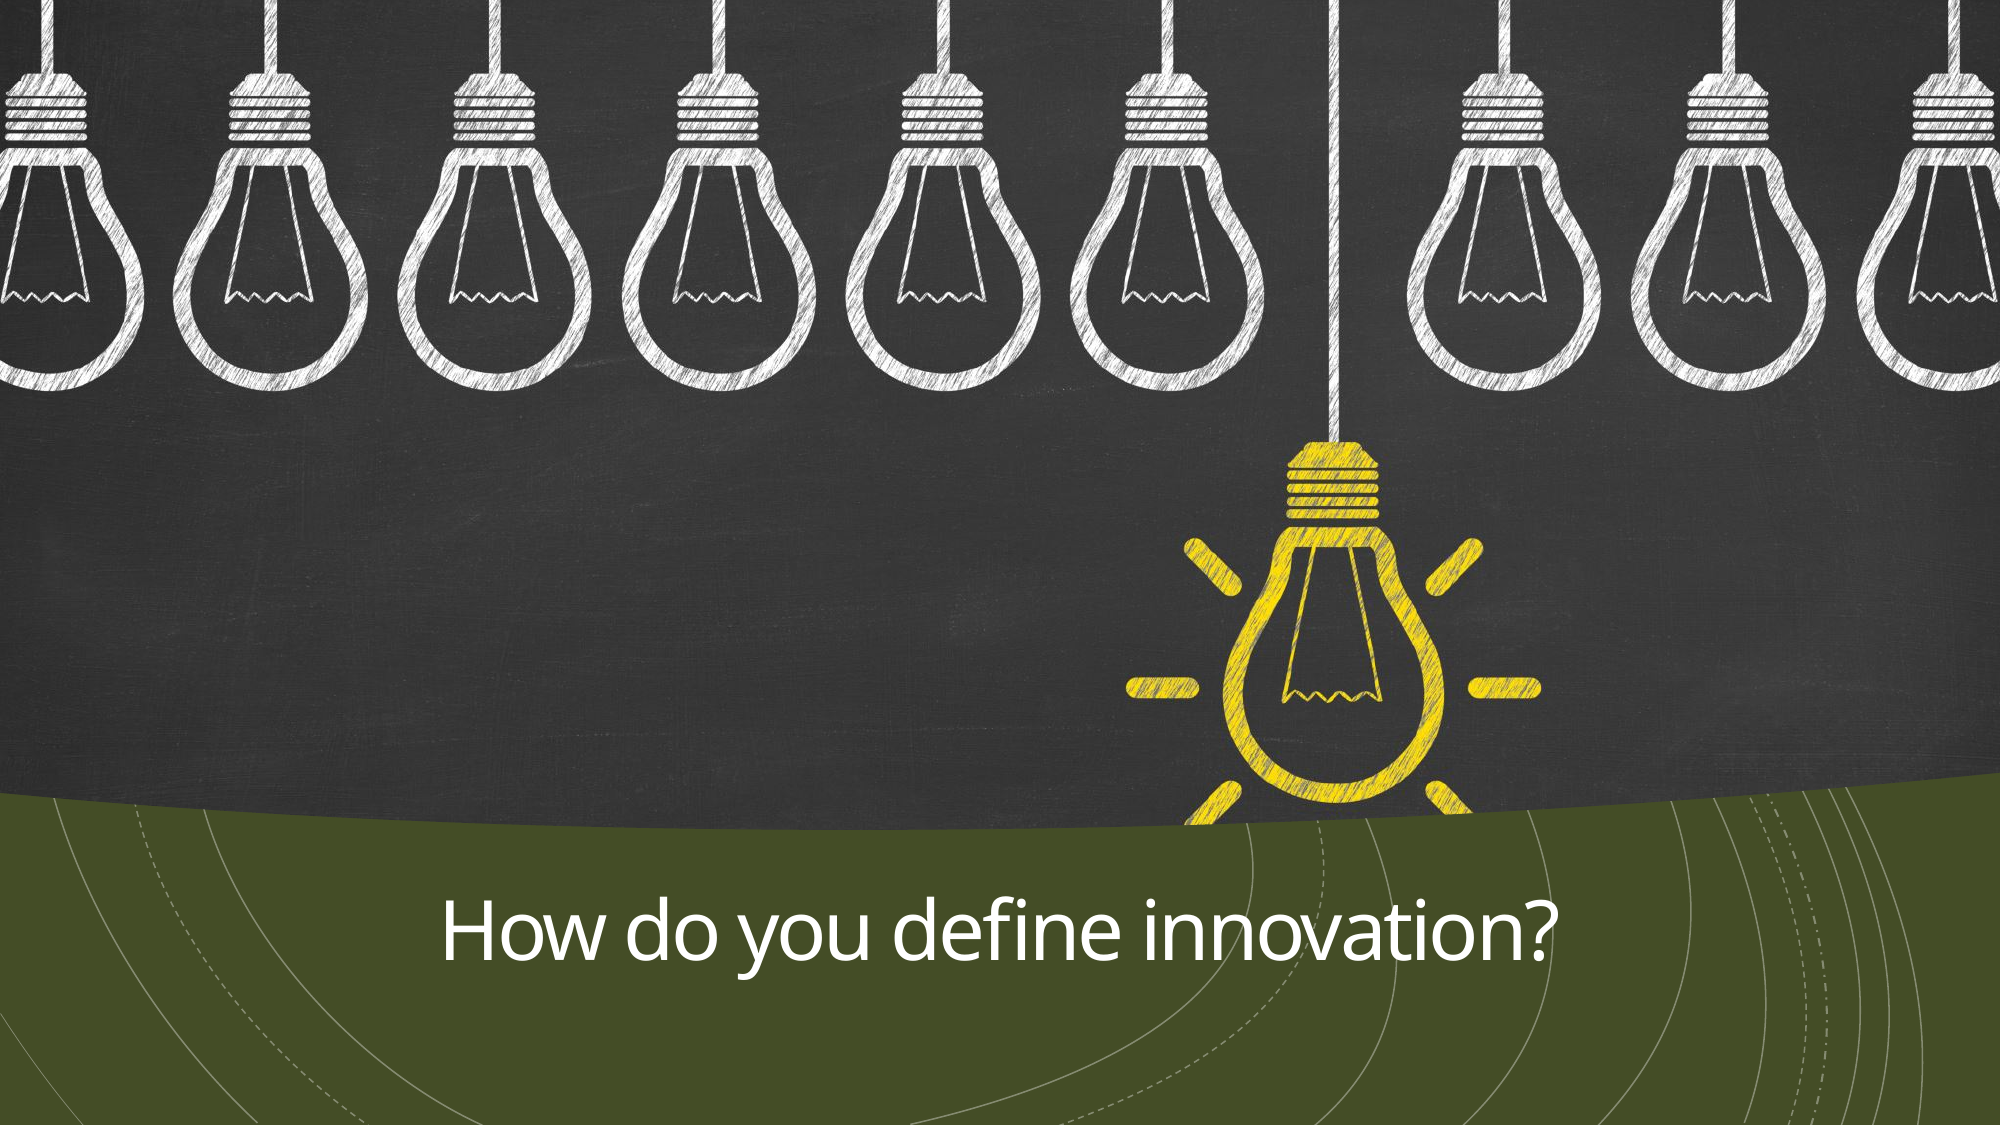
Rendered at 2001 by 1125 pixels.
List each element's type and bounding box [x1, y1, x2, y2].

picture [0, 0, 2000, 831]
text_box [0, 831, 2000, 1125]
